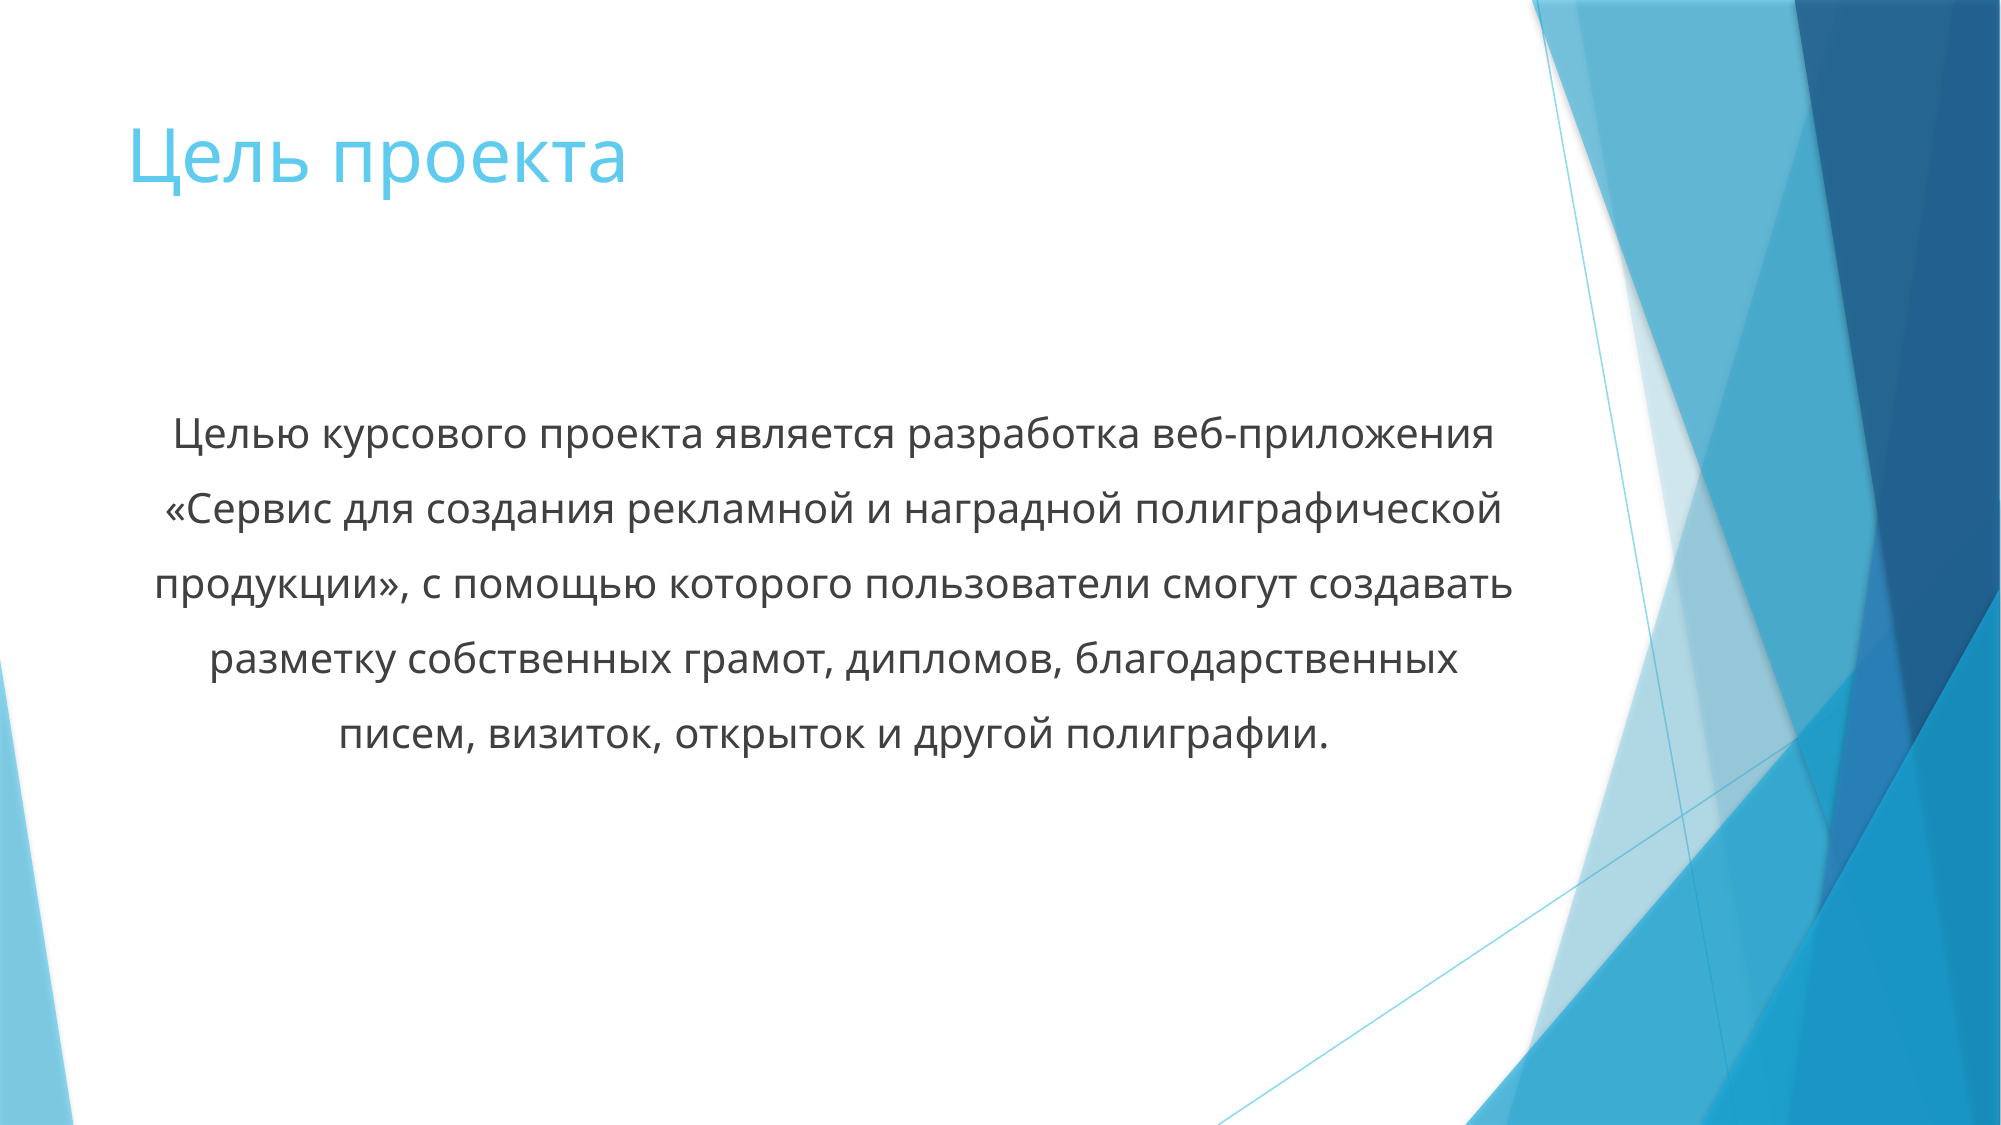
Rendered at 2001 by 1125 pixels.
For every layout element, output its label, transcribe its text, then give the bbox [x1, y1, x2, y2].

list Целью курсового проекта является разработка веб-приложения «Сервис для создания рекламной и наградной полиграфической продукции», с помощью которого пользователи смогут создавать разметку собственных грамот, дипломов, благодарственных писем, визиток, открыток и другой полиграфии. [128, 374, 1540, 966]
title Цель проекта [111, 99, 1522, 209]
